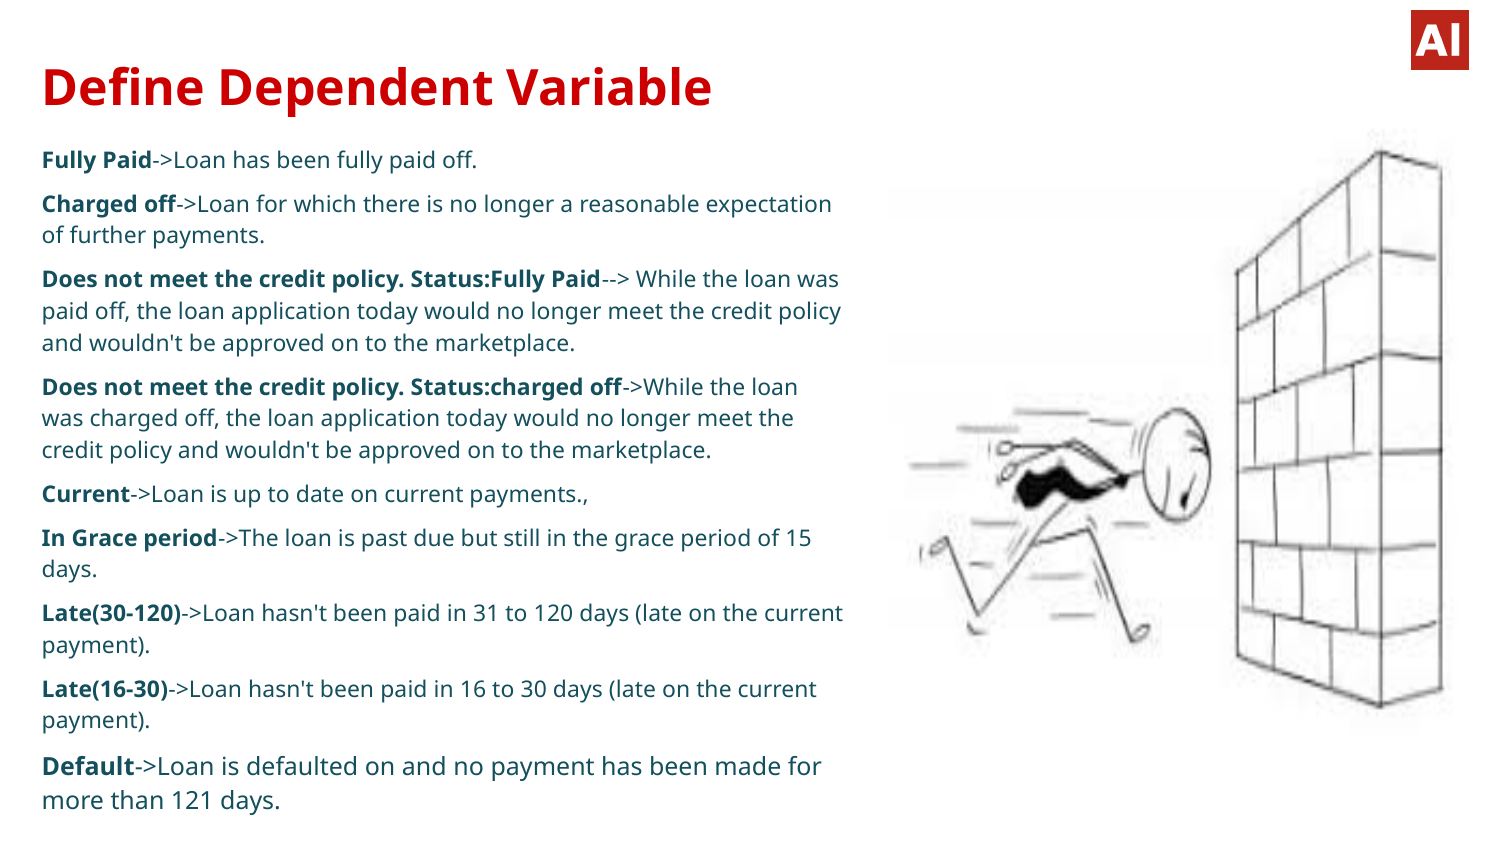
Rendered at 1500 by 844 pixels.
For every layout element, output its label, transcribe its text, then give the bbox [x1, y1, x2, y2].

picture [1411, 10, 1469, 70]
title Define Dependent Variable [26, 40, 1425, 135]
picture [888, 101, 1458, 798]
list Fully Paid->Loan has been fully paid off. Charged off->Loan for which there is no longer a reasonable expectation of further payments. Does not meet the credit policy. Status:Fully Paid--> While the loan was paid off, the loan application today would no longer meet the credit policy and wouldn't be approved on to the marketplace. Does not meet the credit policy. Status:charged off->While the loan was charged off, the loan application today would no longer meet the credit policy and wouldn't be approved on to the marketplace. Current->Loan is up to date on current payments., In Grace period->The loan is past due but still in the grace period of 15 days. Late(30-120)->Loan hasn't been paid in 31 to 120 days (late on the current payment). Late(16-30)->Loan hasn't been paid in 16 to 30 days (late on the current payment). Default->Loan is defaulted on and no payment has been made for more than 121 days. [26, 126, 860, 844]
